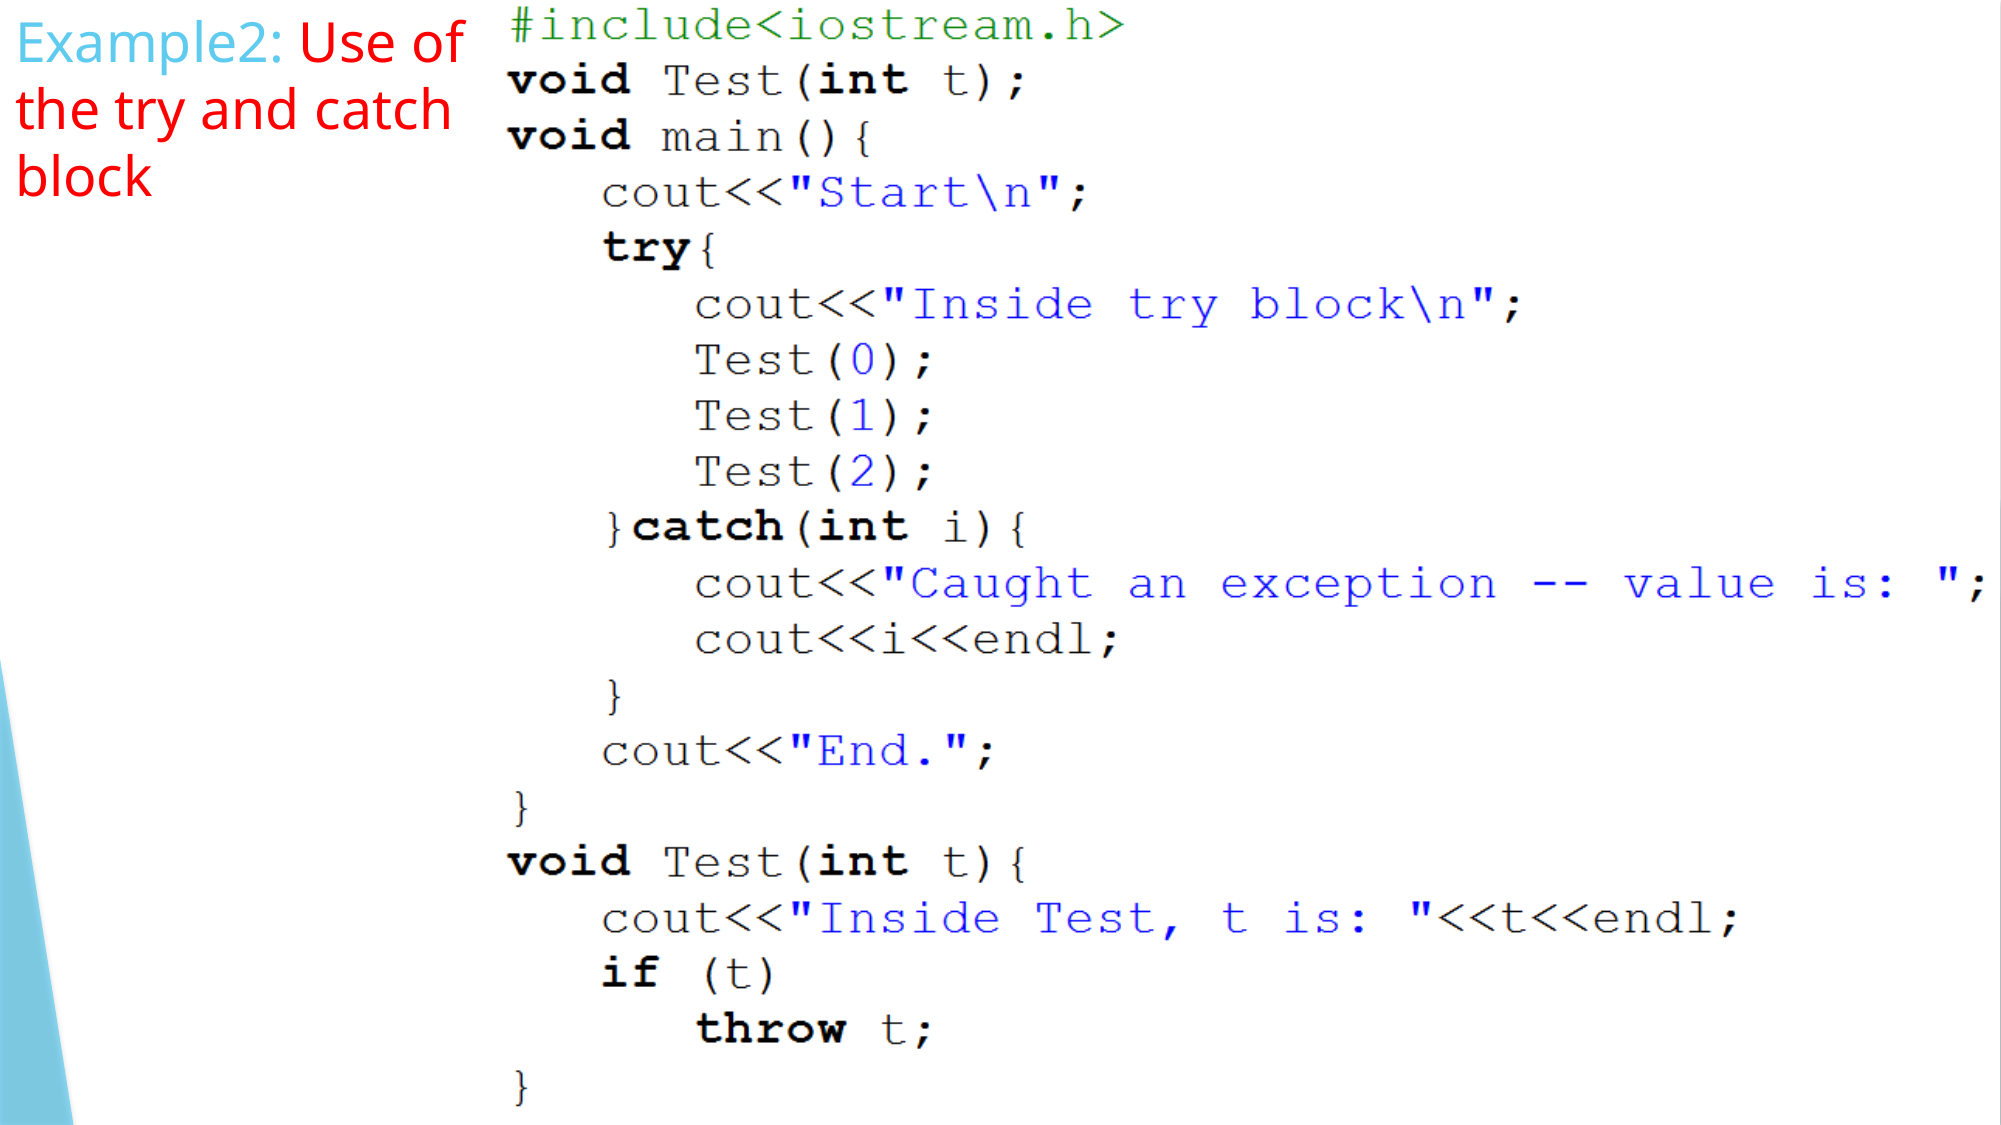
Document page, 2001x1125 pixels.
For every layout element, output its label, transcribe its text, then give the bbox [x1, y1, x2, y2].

picture [500, 0, 2000, 1125]
title Example2: Use of the try and catch block [0, 0, 499, 217]
